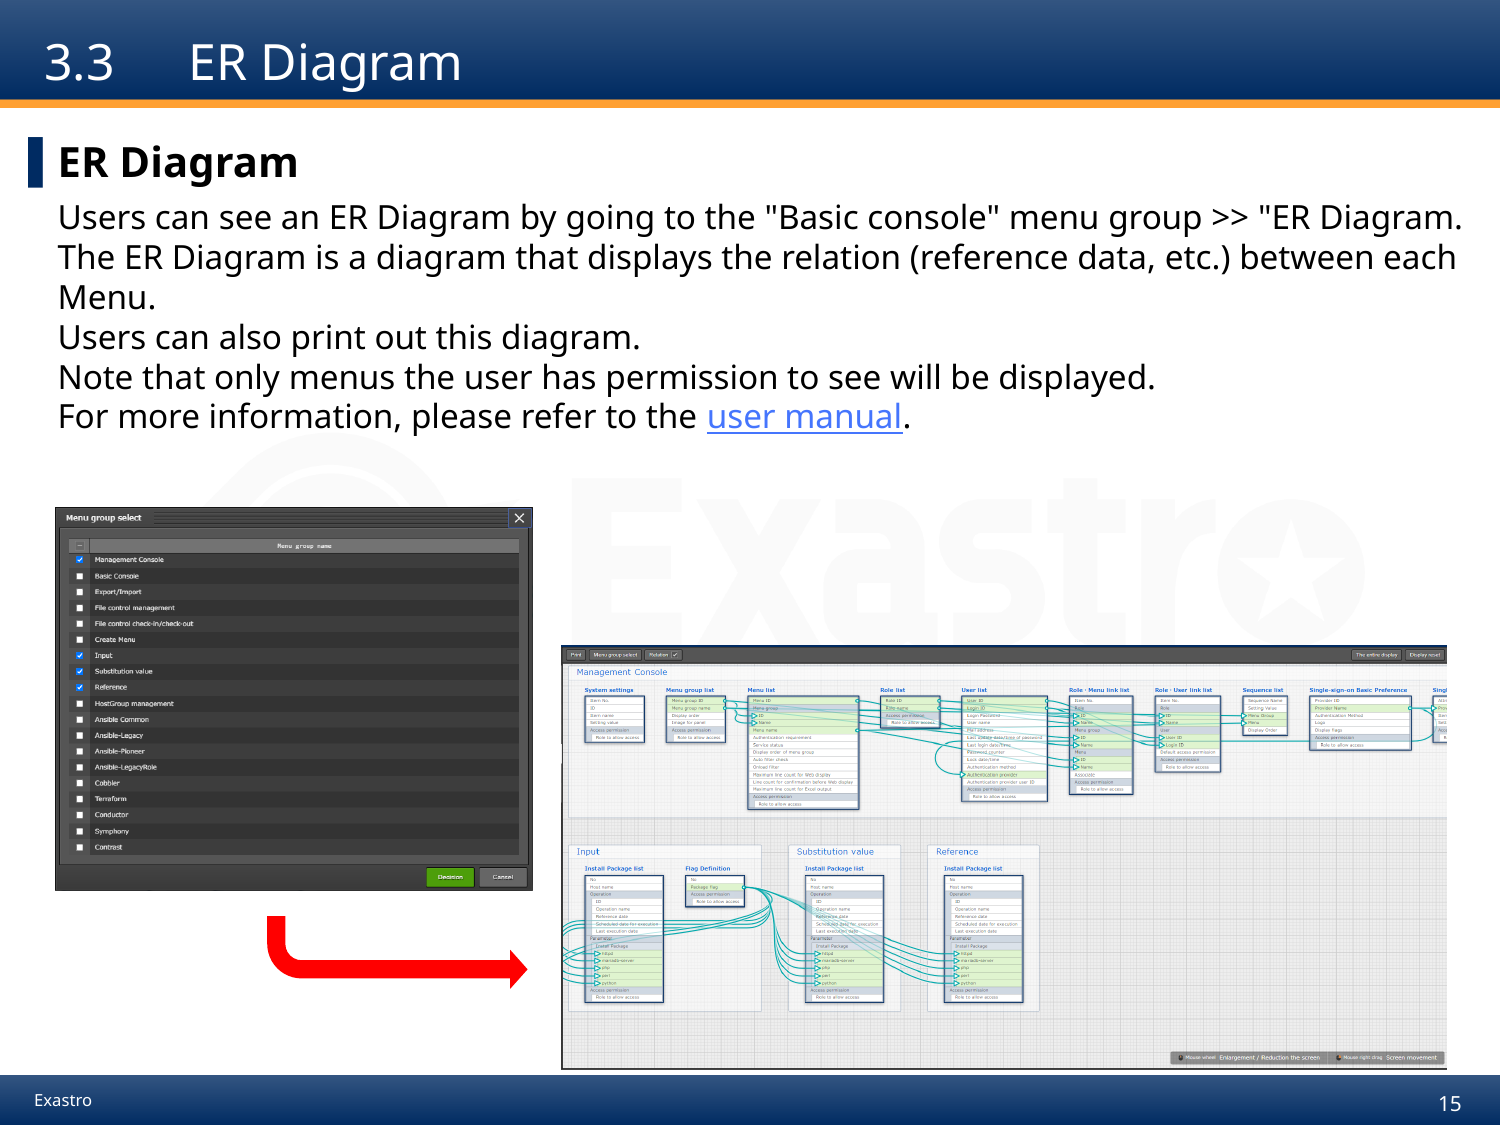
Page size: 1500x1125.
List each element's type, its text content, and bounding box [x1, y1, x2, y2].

list ER Diagram Users can see an ER Diagram by going to the "Basic console" menu group >> "ER Diagram. The ER Diagram is a diagram that displays the relation (reference data, etc.) between each Menu. Users can also print out this diagram. Note that only menus the user has permission to see will be displayed. For more information, please refer to the user manual. [13, 128, 1484, 1050]
picture [0, 0, 1500, 1125]
title 3.3 ER Diagram [29, 18, 1471, 96]
text_box [267, 916, 528, 989]
